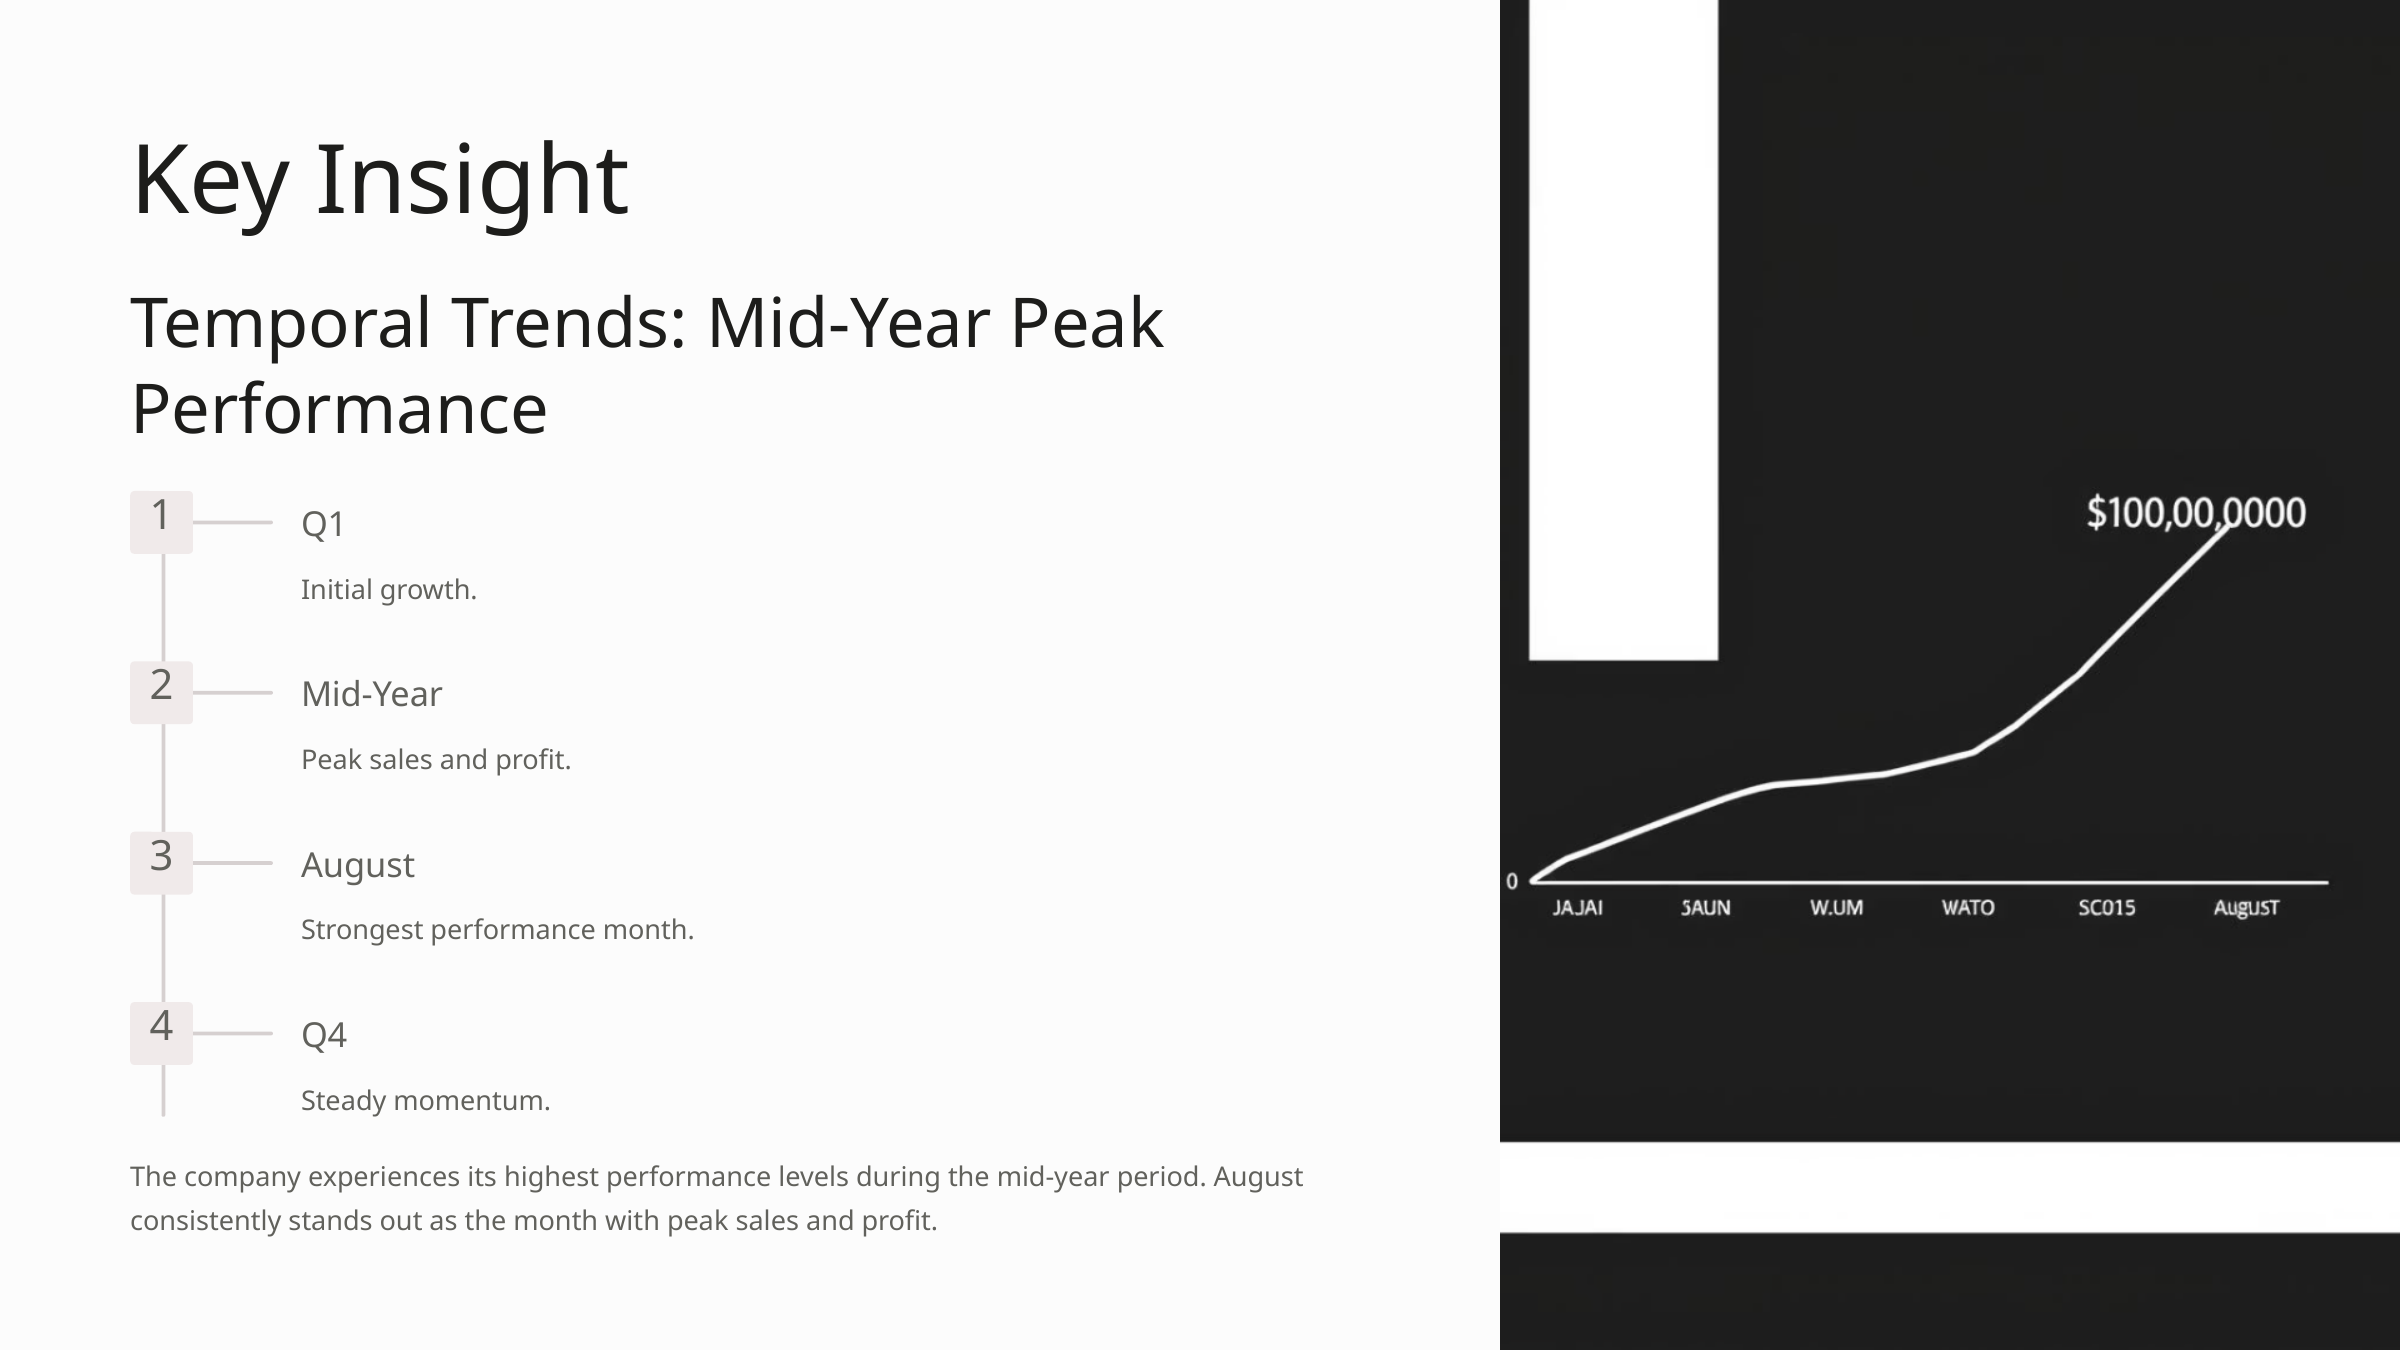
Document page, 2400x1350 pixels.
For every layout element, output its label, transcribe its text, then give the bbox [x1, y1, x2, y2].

text_box Temporal Trends: Mid-Year Peak Performance [130, 274, 1370, 450]
text_box The company experiences its highest performance levels during the mid-year period. August consistently stands out as the month with peak sales and profit. [130, 1148, 1370, 1238]
text_box [193, 520, 273, 525]
text_box [161, 1065, 166, 1117]
text_box August [301, 841, 650, 885]
text_box [193, 1031, 273, 1036]
text_box Q1 [301, 500, 650, 545]
text_box [161, 895, 166, 1002]
text_box [130, 490, 193, 554]
text_box [161, 725, 166, 831]
text_box [193, 861, 273, 865]
text_box 1 [140, 496, 183, 549]
text_box Initial growth. [301, 560, 1370, 606]
text_box [130, 1002, 193, 1065]
text_box Peak sales and profit. [301, 731, 1370, 776]
text_box [130, 831, 193, 895]
text_box 3 [140, 836, 183, 890]
text_box Q4 [301, 1011, 650, 1056]
text_box Steady momentum. [301, 1072, 1370, 1117]
text_box Strongest performance month. [301, 901, 1370, 947]
text_box 4 [140, 1007, 183, 1060]
text_box 2 [140, 666, 183, 719]
text_box [130, 661, 193, 725]
text_box [193, 690, 273, 695]
text_box Mid-Year [301, 670, 650, 715]
picture [1499, 0, 2400, 1350]
text_box Key Insight [130, 112, 1093, 233]
text_box [161, 554, 166, 661]
